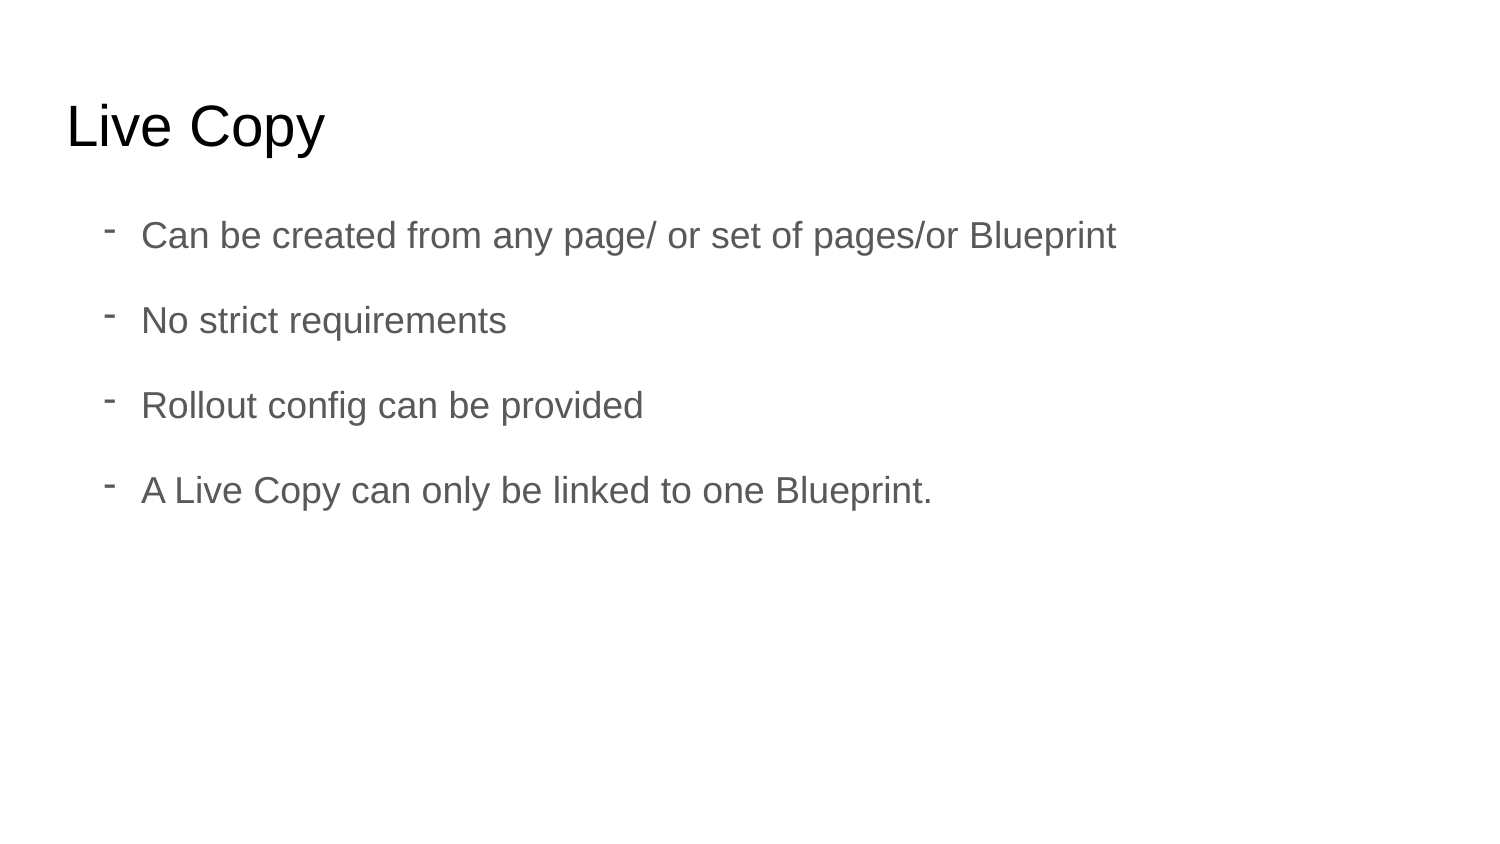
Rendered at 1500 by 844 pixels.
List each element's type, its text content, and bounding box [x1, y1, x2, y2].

title Live Copy [51, 72, 1449, 167]
list Can be created from any page/ or set of pages/or Blueprint No strict requirements Rollout config can be provided A Live Copy can only be linked to one Blueprint. [51, 189, 1449, 750]
